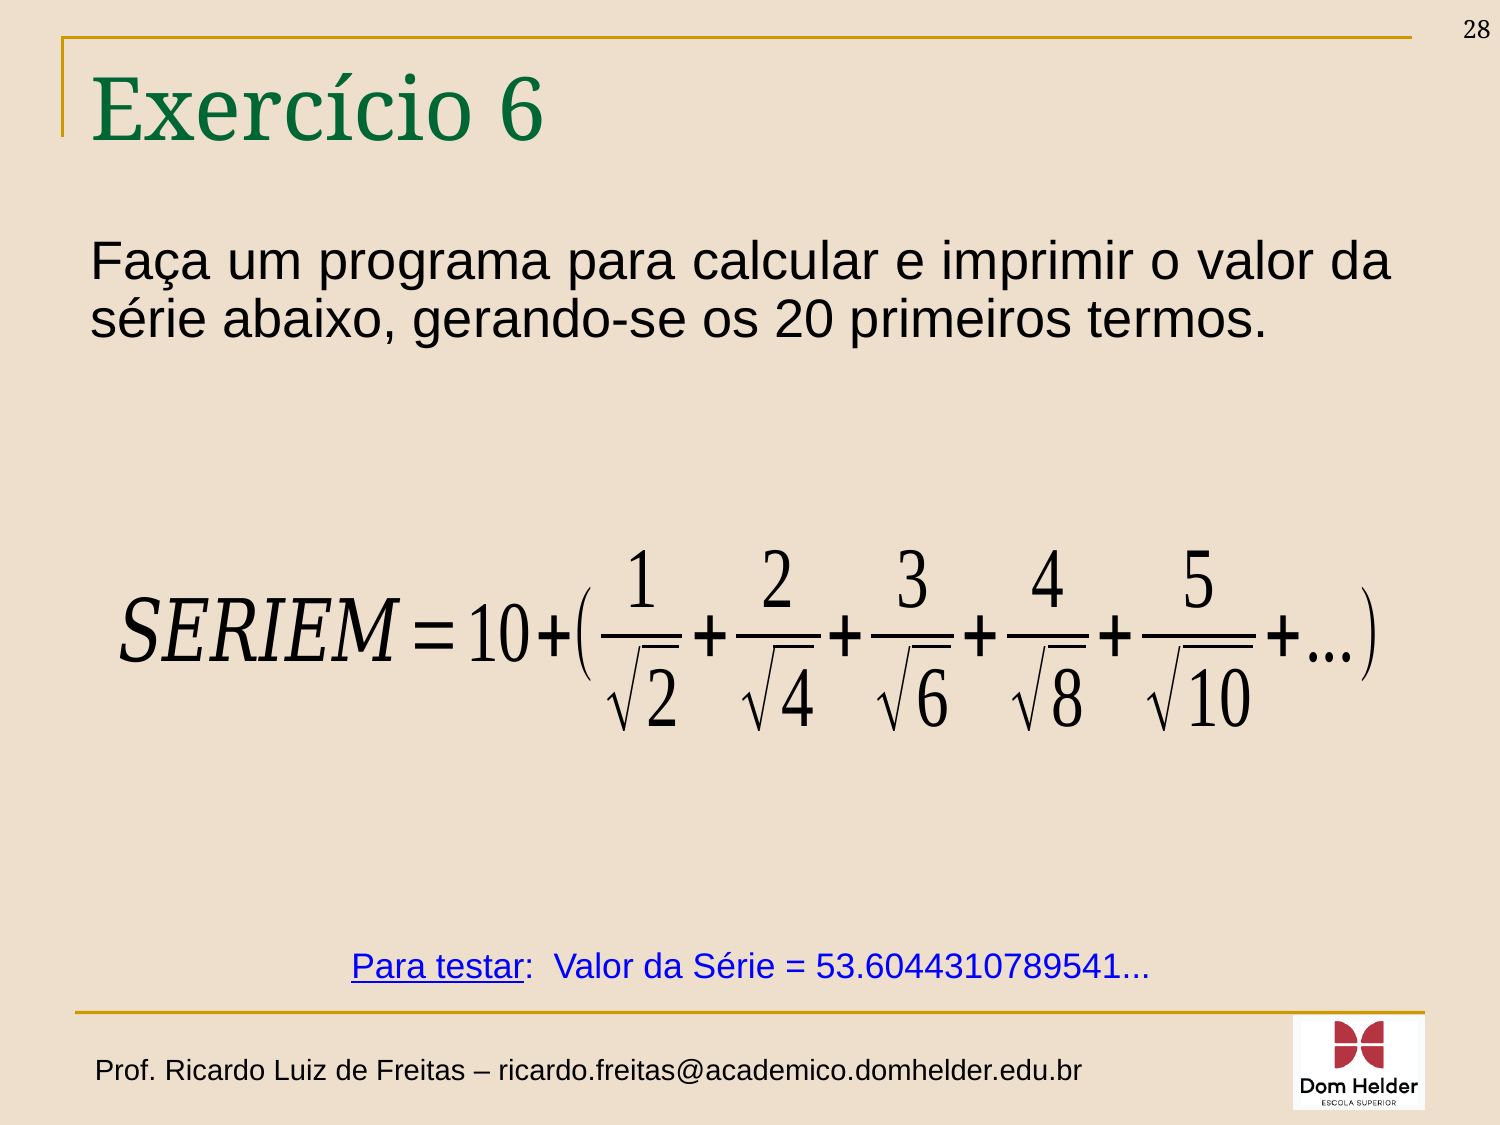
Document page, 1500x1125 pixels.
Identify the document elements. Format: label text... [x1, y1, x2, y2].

list Faça um programa para calcular e imprimir o valor da série abaixo, gerando-se os 20 primeiros termos. [75, 224, 1409, 528]
slide_number 28 [1392, 0, 1500, 55]
text_box Para testar: Valor da Série = 53.6044310789541... [336, 940, 1199, 1016]
title Exercício 6 [75, 45, 1425, 233]
picture [1293, 1015, 1425, 1110]
